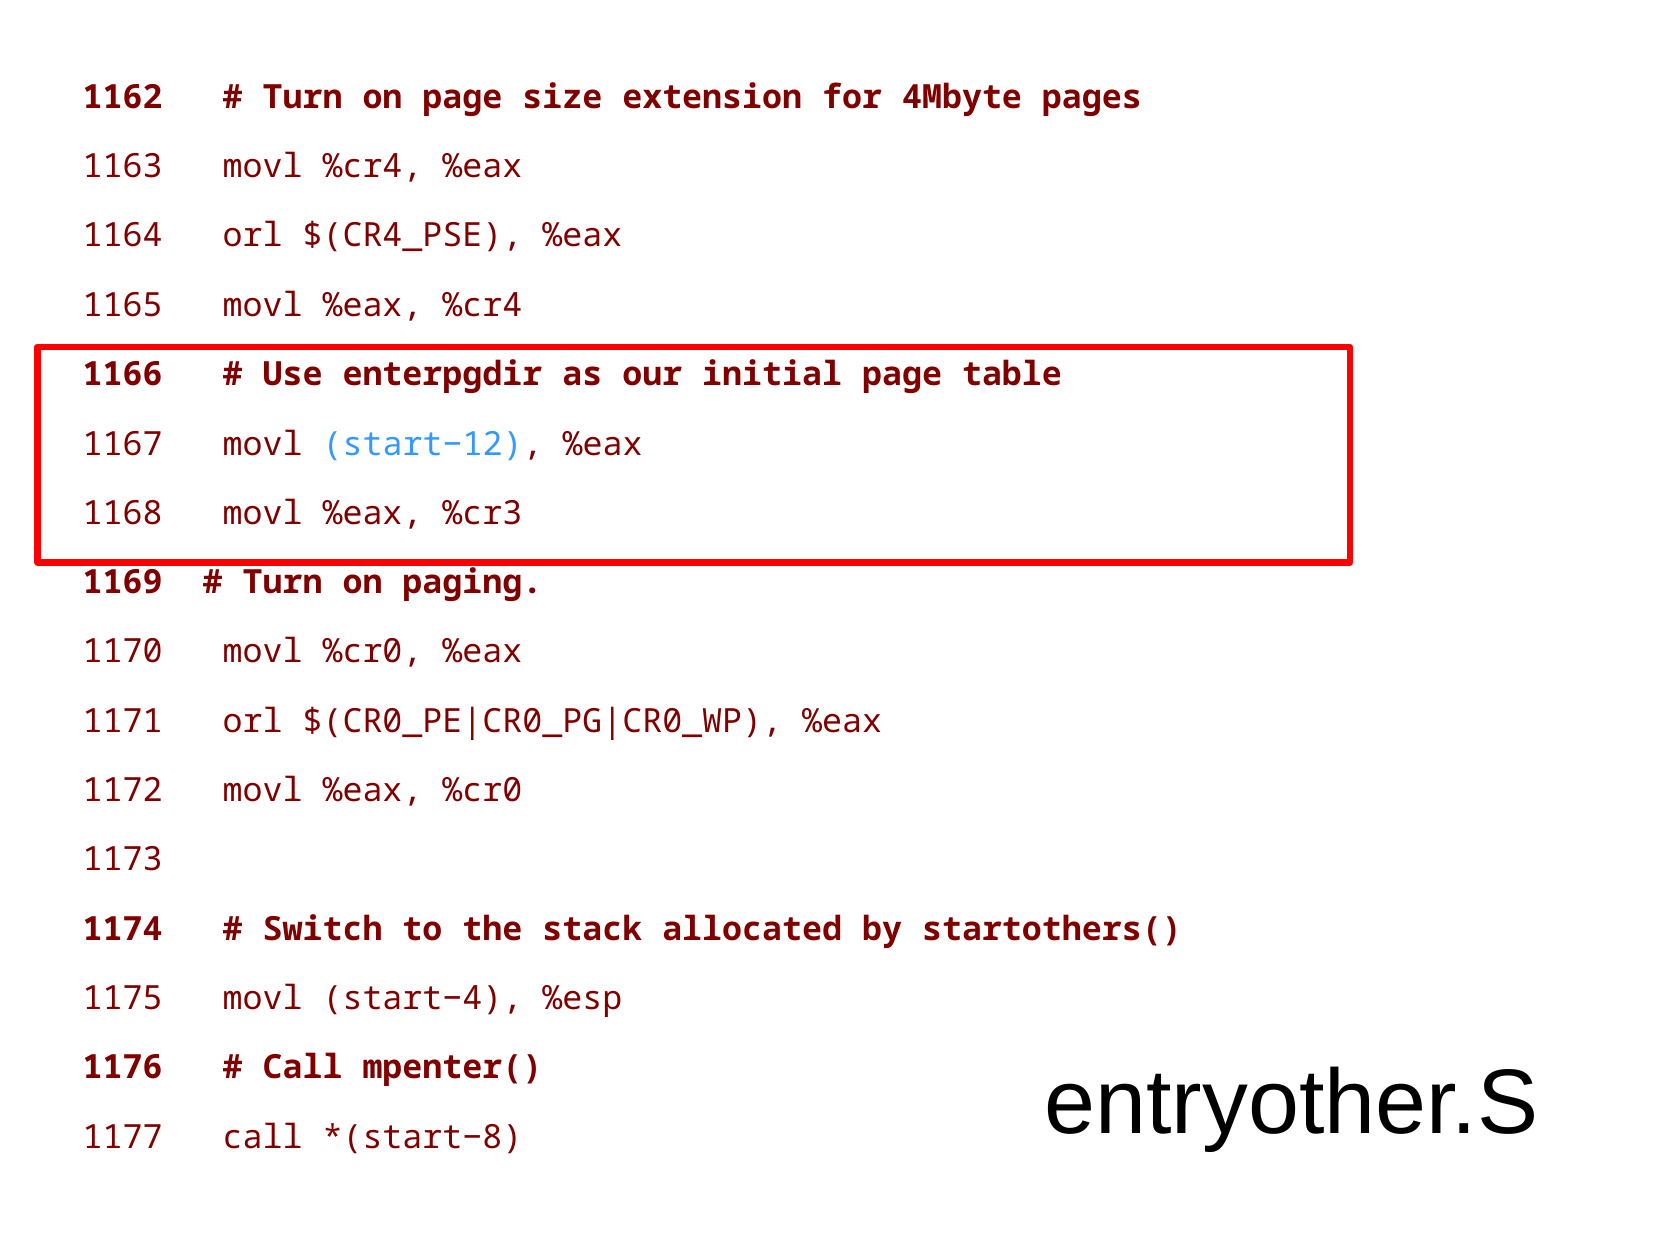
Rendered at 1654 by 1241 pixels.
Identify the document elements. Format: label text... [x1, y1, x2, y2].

text_box [37, 346, 1351, 563]
title entryother.S [1012, 992, 1571, 1200]
list 1162 # Turn on page size extension for 4Mbyte pages 1163 movl %cr4, %eax 1164 orl $(CR4_PSE), %eax 1165 movl %eax, %cr4 1166 # Use enterpgdir as our initial page table 1167 movl (start−12), %eax 1168 movl %eax, %cr3 1169 # Turn on paging. 1170 movl %cr0, %eax 1171 orl $(CR0_PE|CR0_PG|CR0_WP), %eax 1172 movl %eax, %cr0 1173 1174 # Switch to the stack allocated by startothers() 1175 movl (start−4), %esp 1176 # Call mpenter() 1177 call *(start−8) [82, 75, 1571, 1163]
